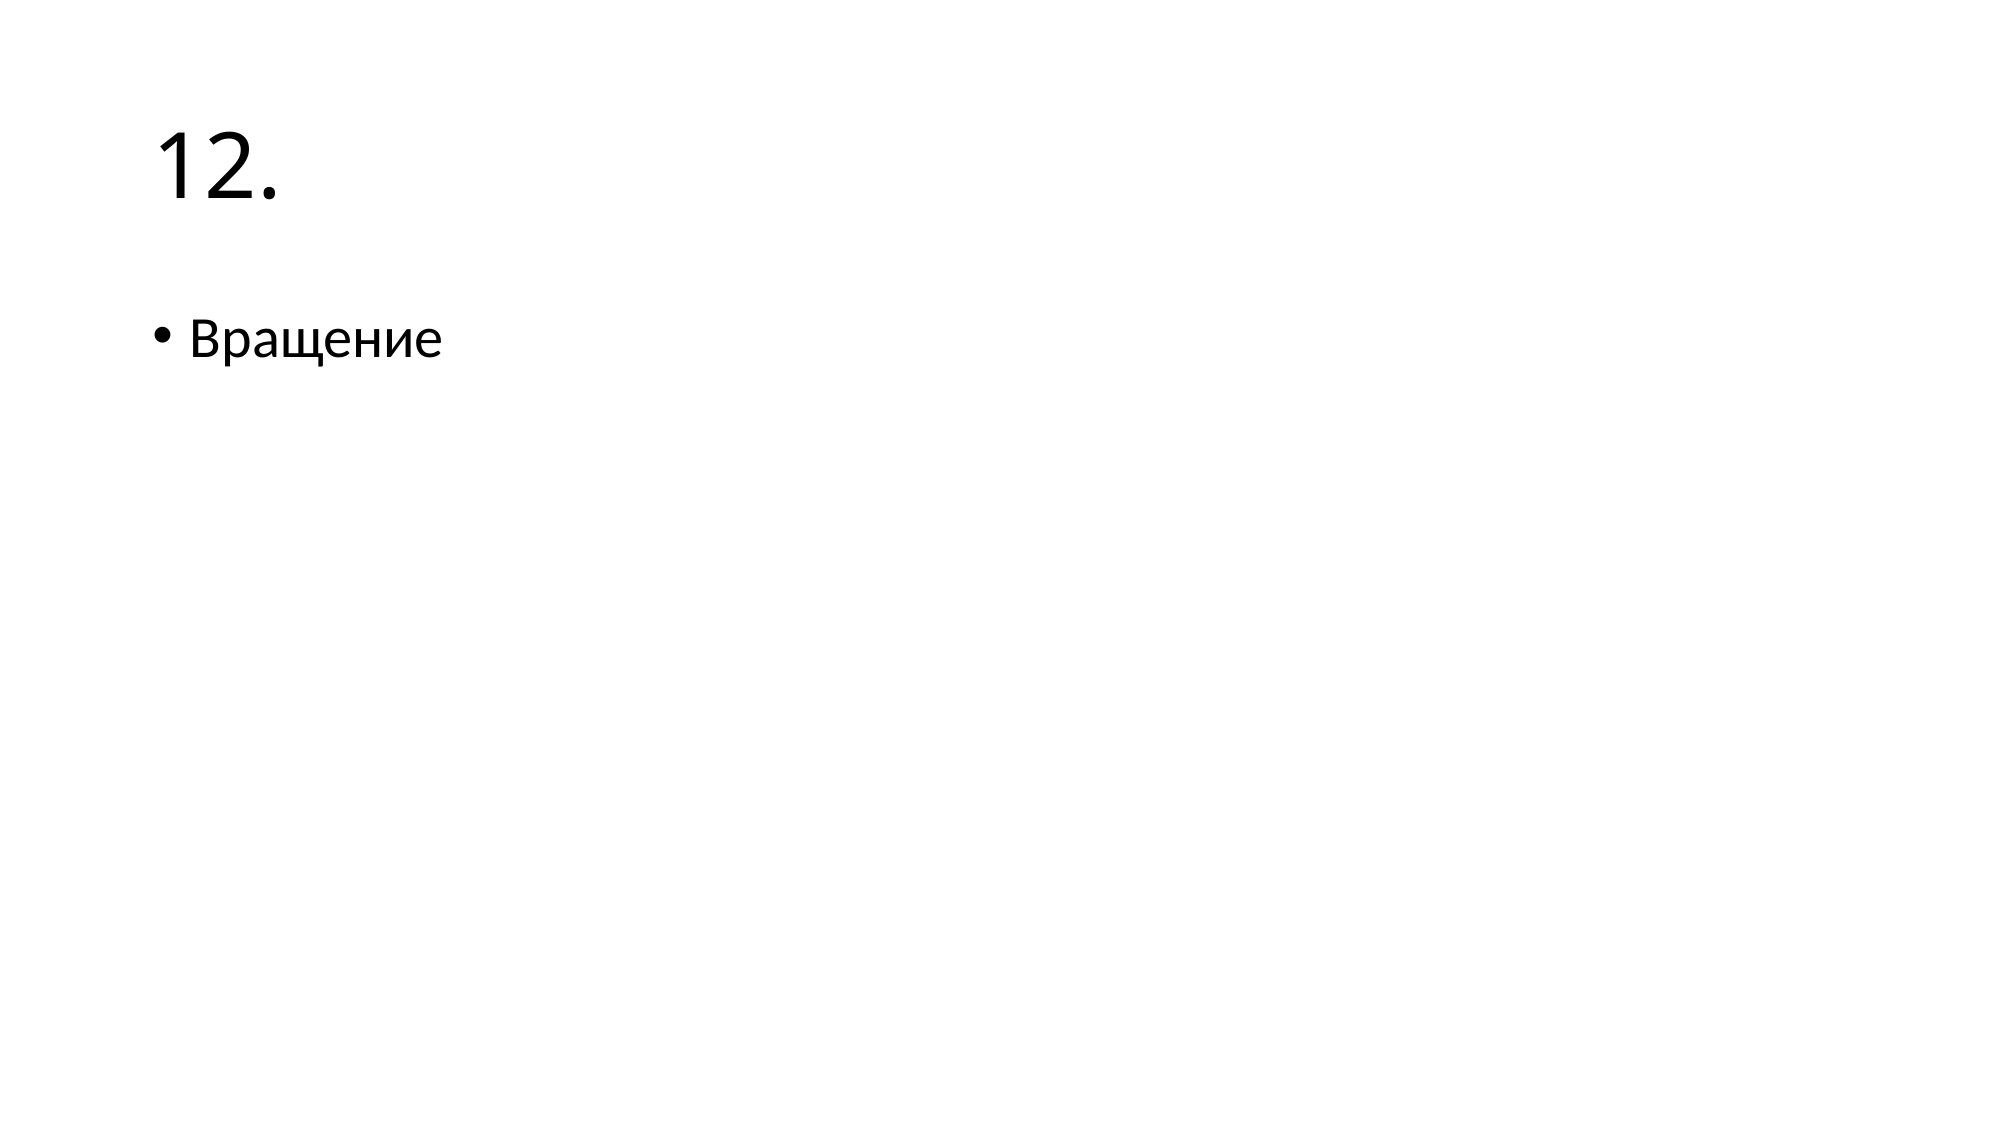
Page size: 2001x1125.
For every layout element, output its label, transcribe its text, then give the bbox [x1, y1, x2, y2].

list Вращение [137, 299, 1863, 1014]
title 12. [137, 59, 1863, 278]
